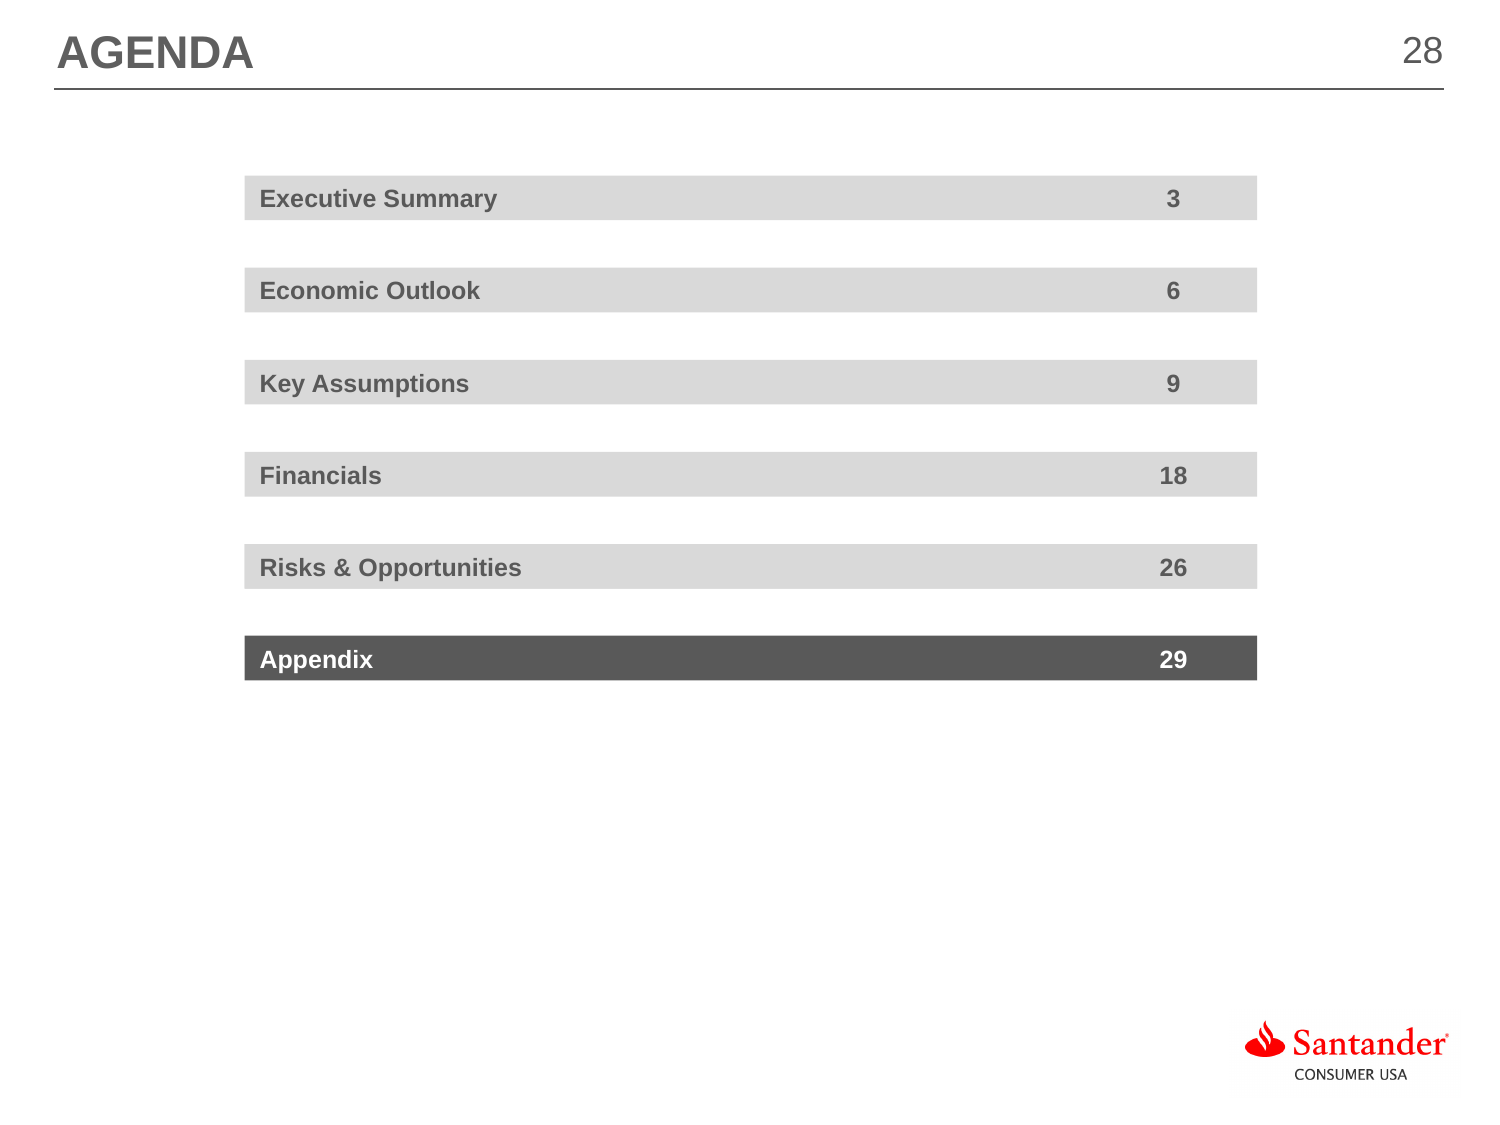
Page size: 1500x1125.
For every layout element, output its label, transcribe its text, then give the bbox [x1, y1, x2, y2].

text_box Risks & Opportunities 26 [244, 544, 1258, 589]
picture [1229, 1009, 1461, 1098]
text_box Financials 18 [244, 451, 1258, 497]
text_box Appendix 29 [244, 635, 1258, 681]
text_box Economic Outlook 6 [244, 267, 1258, 313]
text_box Key Assumptions 9 [244, 359, 1258, 405]
text_box Executive Summary 3 [244, 175, 1258, 221]
text_box AGENDA [41, 15, 1319, 86]
